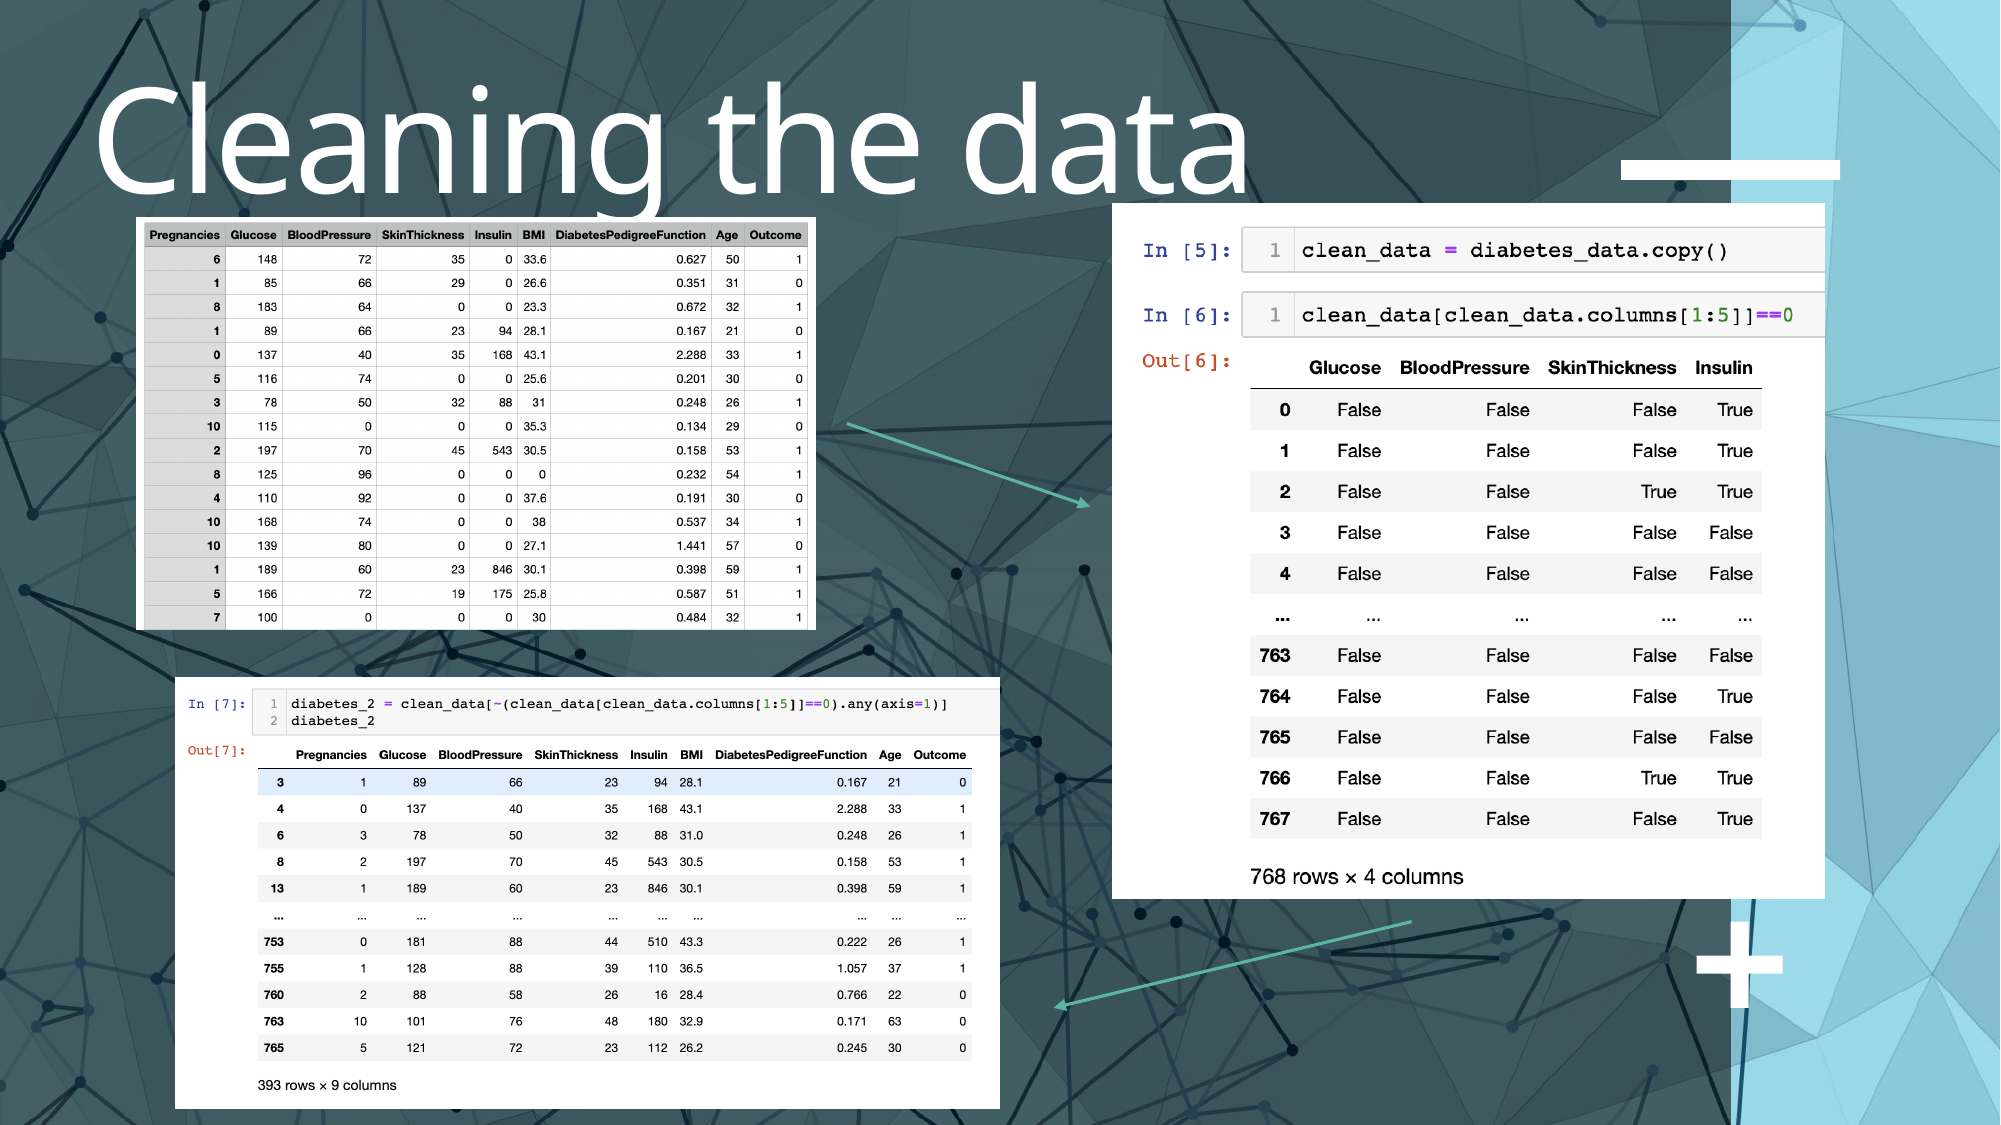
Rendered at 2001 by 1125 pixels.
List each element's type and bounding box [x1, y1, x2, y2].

text_box [846, 423, 1091, 507]
picture [0, 0, 2000, 1125]
text_box [1053, 921, 1412, 1008]
